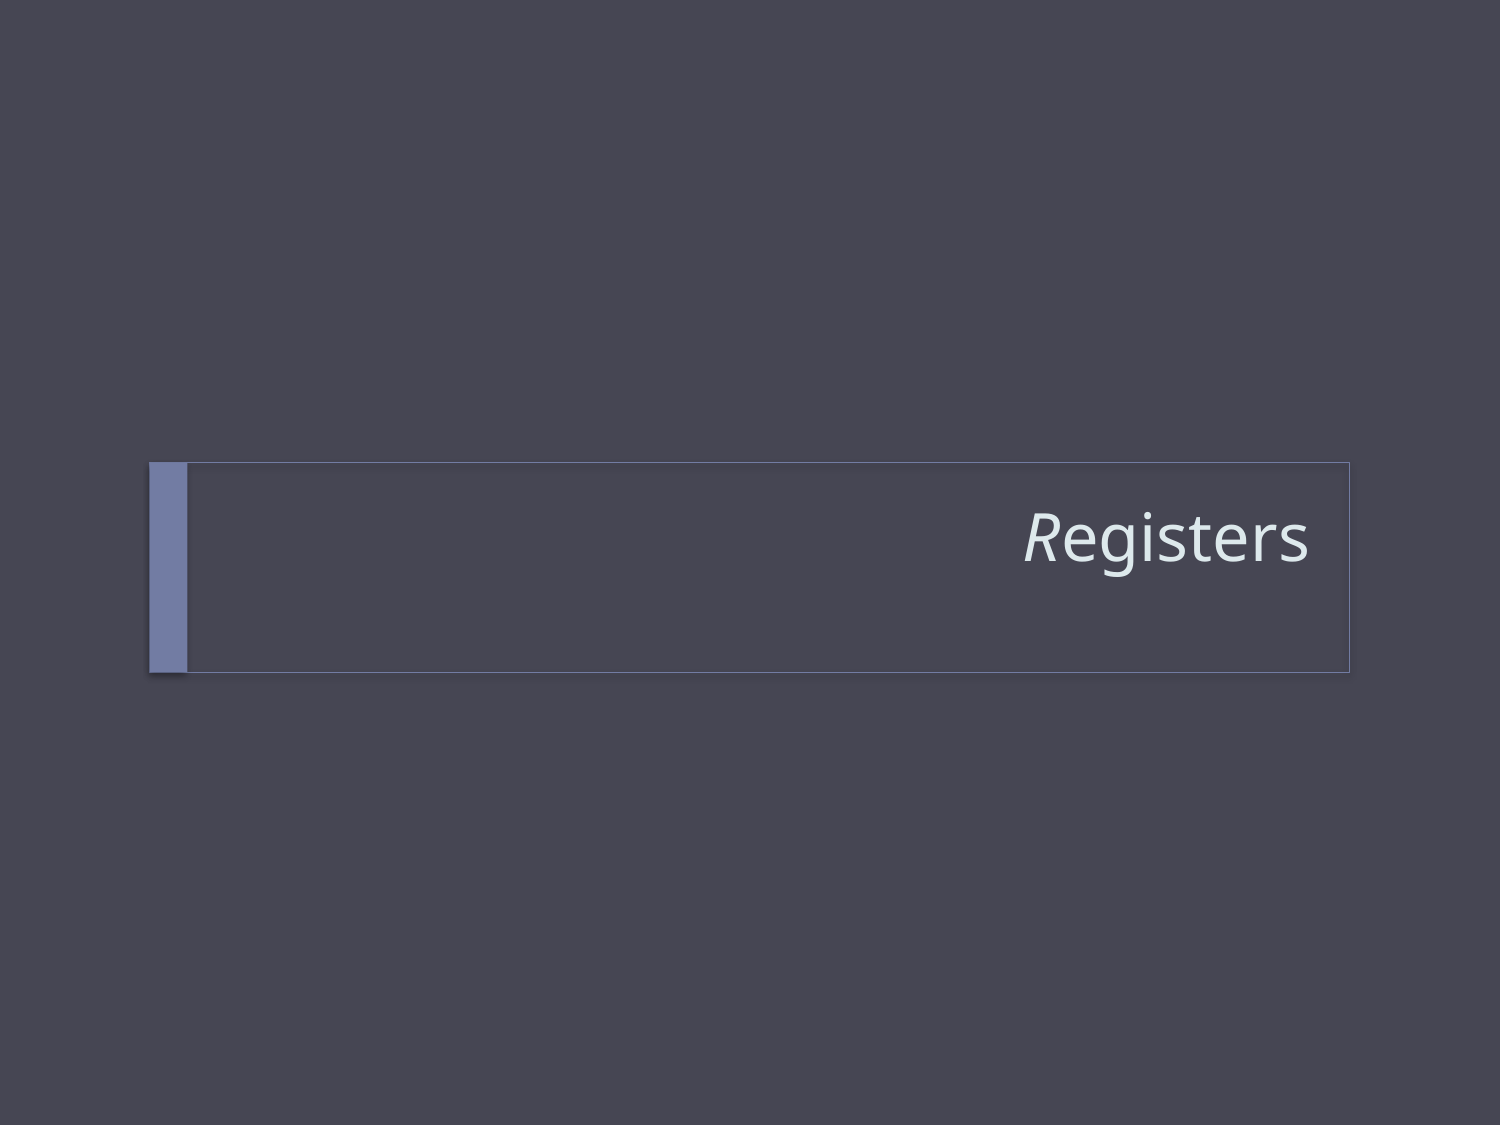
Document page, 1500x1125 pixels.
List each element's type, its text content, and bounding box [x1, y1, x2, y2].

title Registers [200, 487, 1325, 663]
